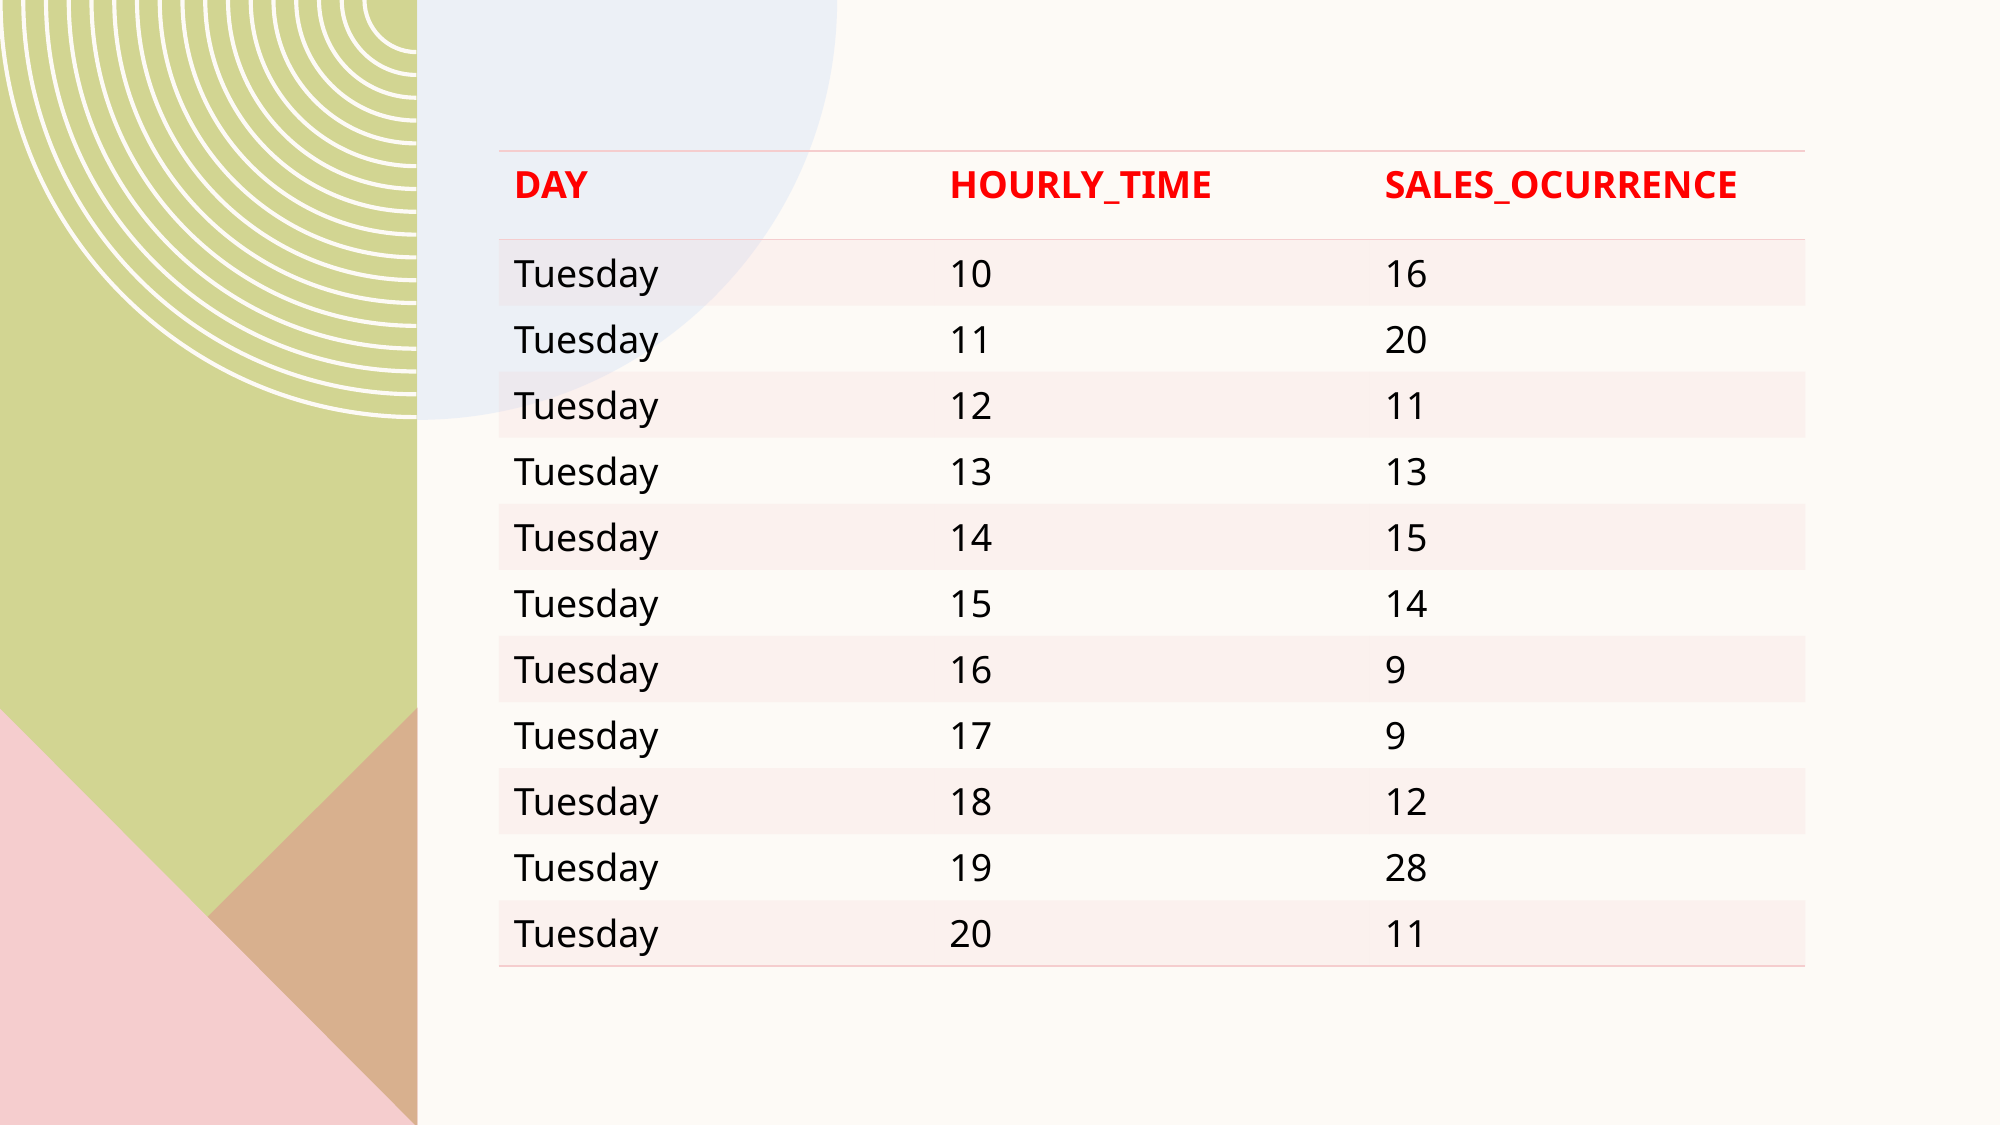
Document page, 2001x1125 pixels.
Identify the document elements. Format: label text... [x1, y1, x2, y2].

table_cell Tuesday [499, 834, 934, 900]
table_cell 14 [934, 504, 1370, 570]
table_cell 10 [934, 240, 1370, 306]
table_cell 20 [934, 900, 1370, 965]
table_cell Tuesday [499, 636, 934, 702]
table_cell 17 [934, 702, 1370, 768]
table_cell 11 [1370, 372, 1805, 438]
table_cell Tuesday [499, 504, 934, 570]
table_cell Tuesday [499, 306, 934, 372]
table_cell 13 [1370, 438, 1805, 504]
table_cell 14 [1370, 570, 1805, 636]
table_cell 11 [1370, 900, 1805, 965]
table_cell 16 [1370, 240, 1805, 306]
table_cell 12 [1370, 768, 1805, 834]
table_cell Tuesday [499, 240, 934, 306]
table_cell 11 [934, 306, 1370, 372]
table_cell Tuesday [499, 702, 934, 768]
table_cell Tuesday [499, 768, 934, 834]
table_header HOURLY_TIME [934, 152, 1370, 239]
table_cell 9 [1370, 702, 1805, 768]
table_cell Tuesday [499, 570, 934, 636]
table_cell 13 [934, 438, 1370, 504]
table_header DAY [499, 152, 934, 239]
table_cell Tuesday [499, 372, 934, 438]
table_cell 15 [1370, 504, 1805, 570]
table_cell 15 [934, 570, 1370, 636]
table_cell 18 [934, 768, 1370, 834]
table_cell 28 [1370, 834, 1805, 900]
table_cell Tuesday [499, 900, 934, 965]
table_cell 9 [1370, 636, 1805, 702]
table_header SALES_OCURRENCE [1370, 152, 1805, 239]
table_cell 12 [934, 372, 1370, 438]
table_cell 19 [934, 834, 1370, 900]
table_cell 20 [1370, 306, 1805, 372]
table_cell Tuesday [499, 438, 934, 504]
table_cell 16 [934, 636, 1370, 702]
